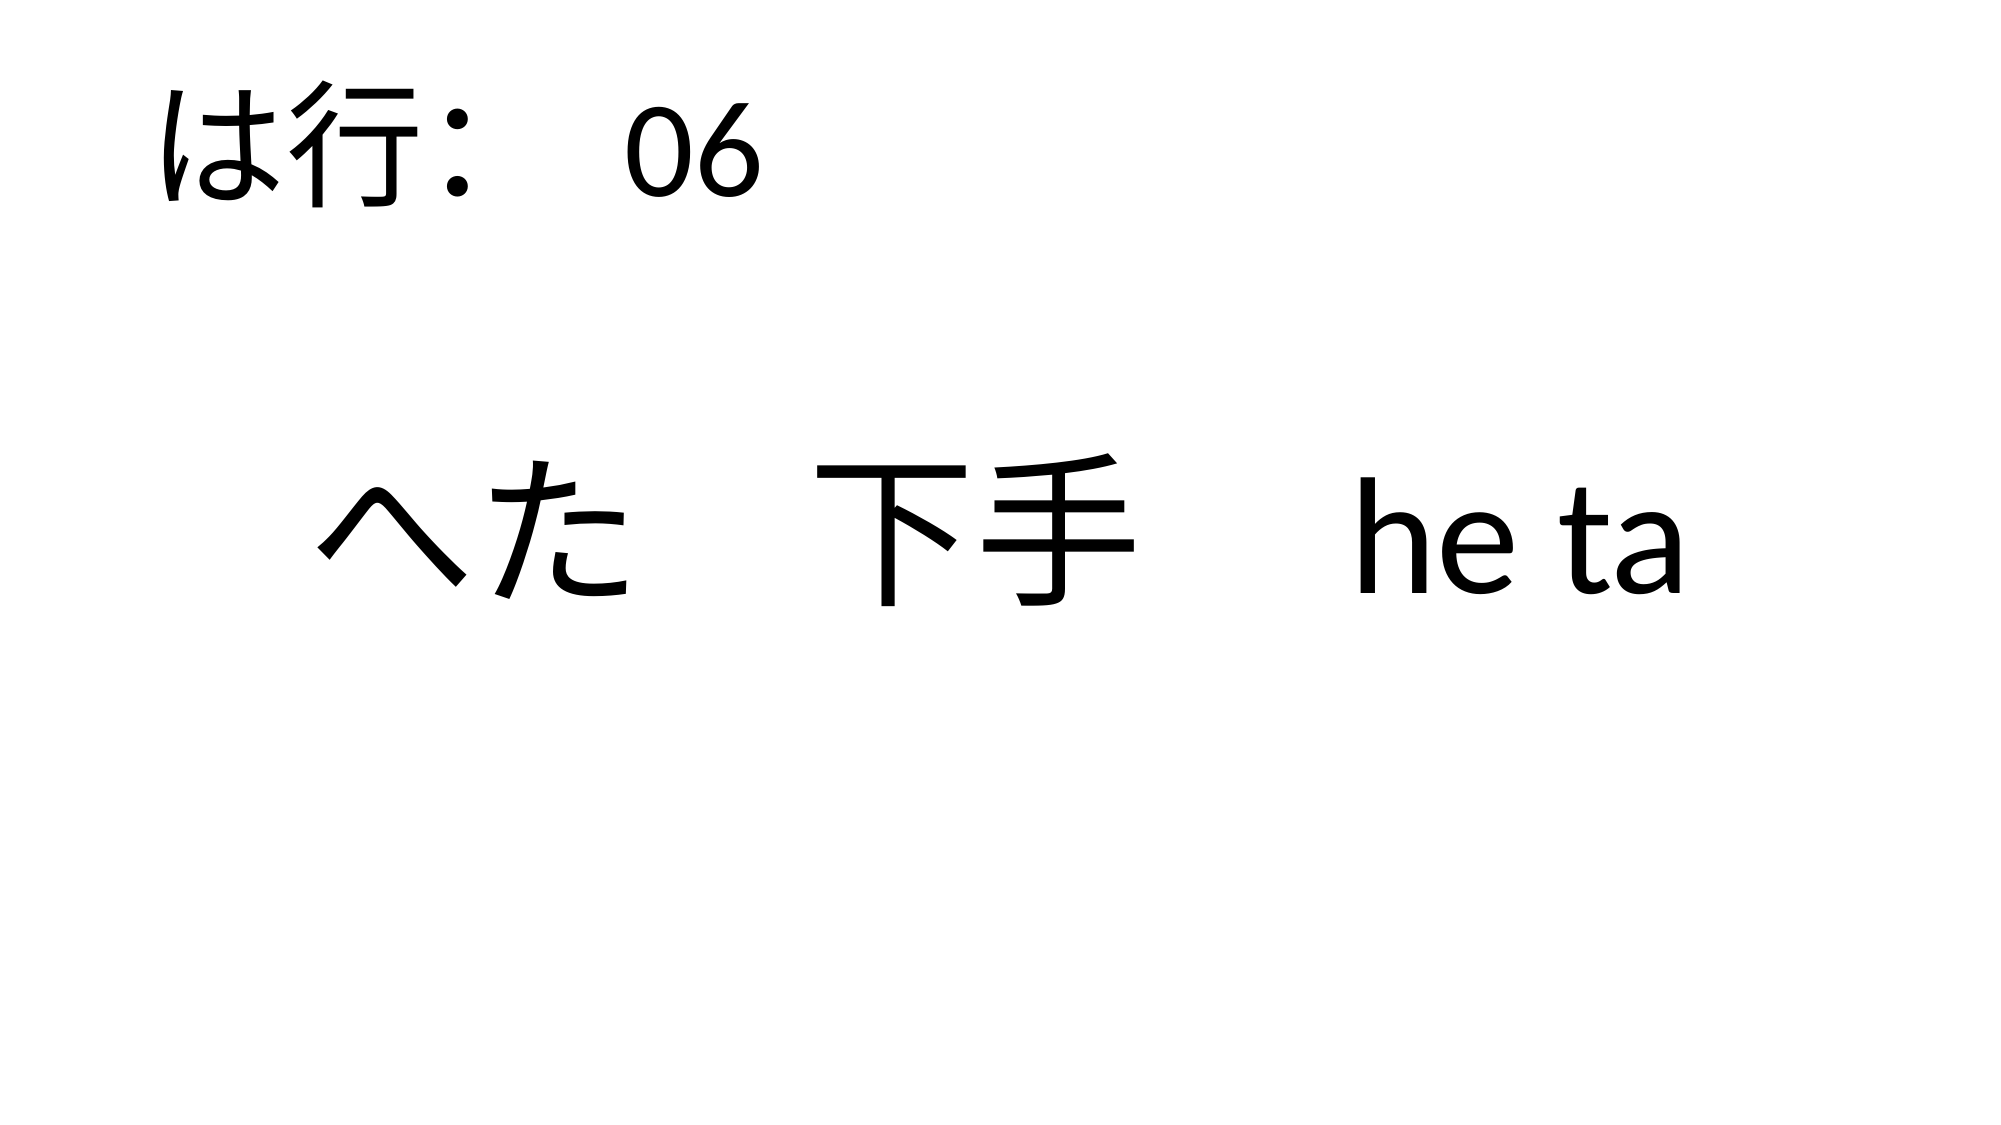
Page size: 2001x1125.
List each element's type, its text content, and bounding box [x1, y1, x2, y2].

text_box は行： 06 [79, 77, 834, 228]
title へた 下手 he ta [137, 430, 1863, 649]
